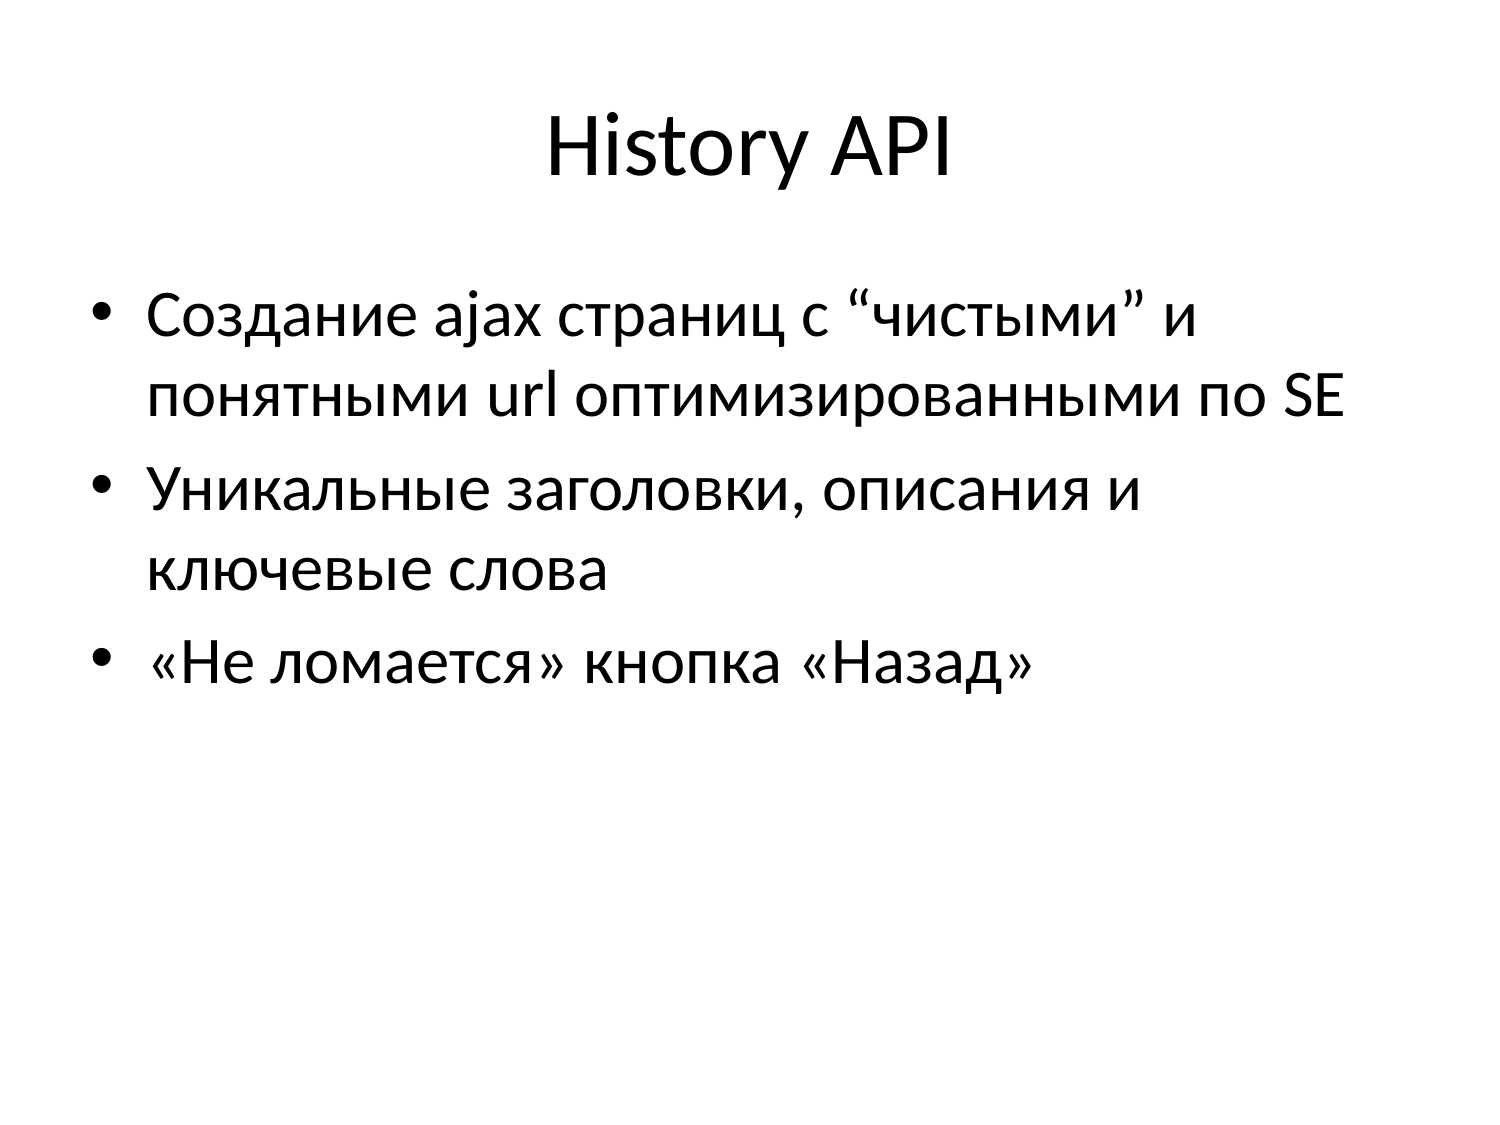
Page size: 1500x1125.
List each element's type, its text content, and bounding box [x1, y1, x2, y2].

list Создание ajax страниц с “чистыми” и понятными url оптимизированными по SE Уникальные заголовки, описания и ключевые слова «Не ломается» кнопка «Назад» [75, 262, 1425, 1005]
title History API [75, 45, 1425, 233]
